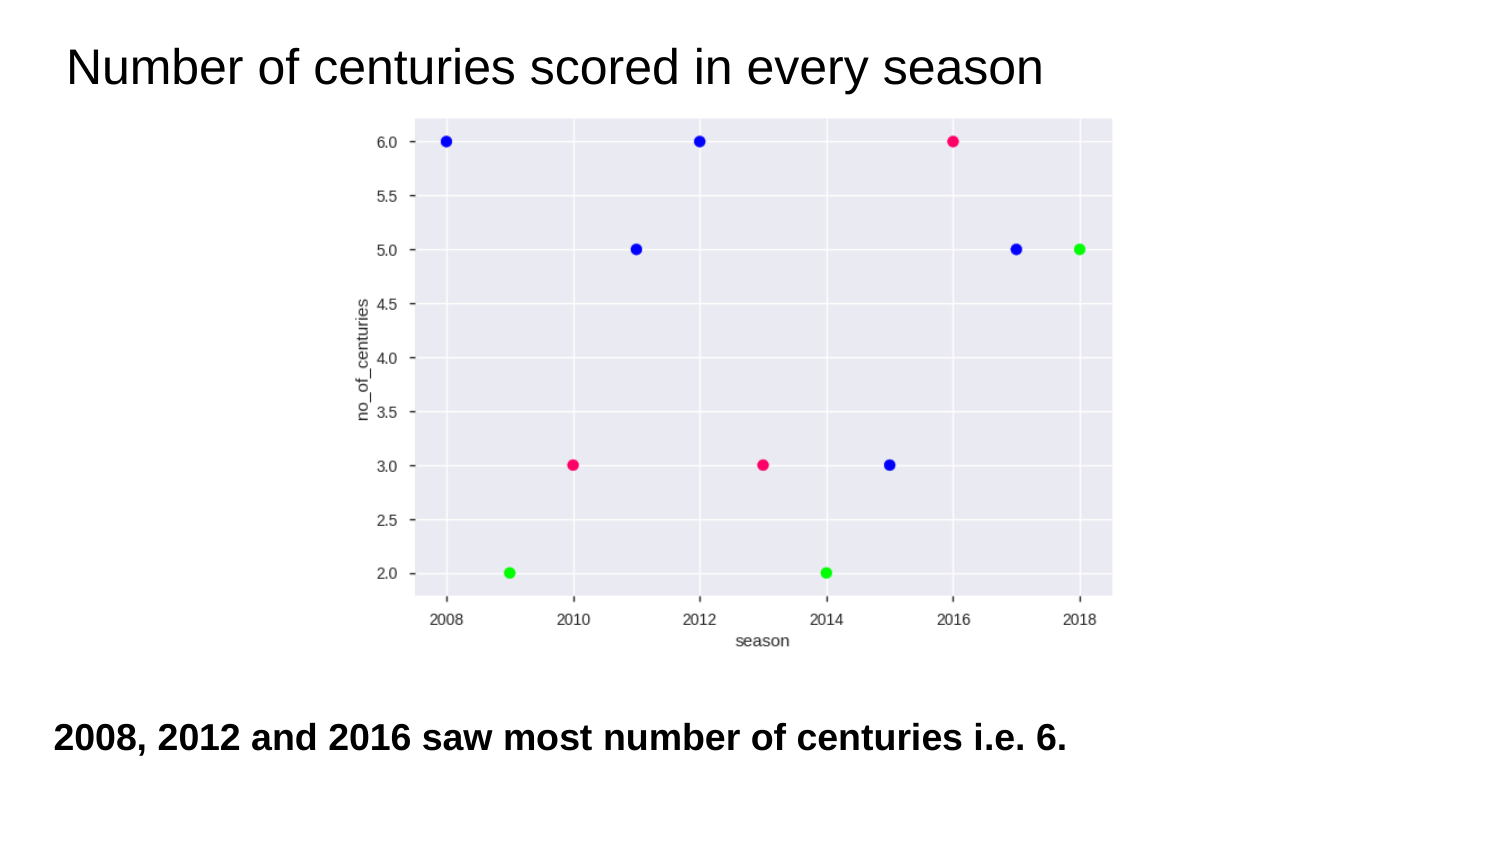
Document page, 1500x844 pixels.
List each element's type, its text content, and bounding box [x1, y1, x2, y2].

title Number of centuries scored in every season [51, 19, 1449, 129]
text_box 2008, 2012 and 2016 saw most number of centuries i.e. 6. [38, 698, 1371, 827]
picture [343, 104, 1127, 662]
